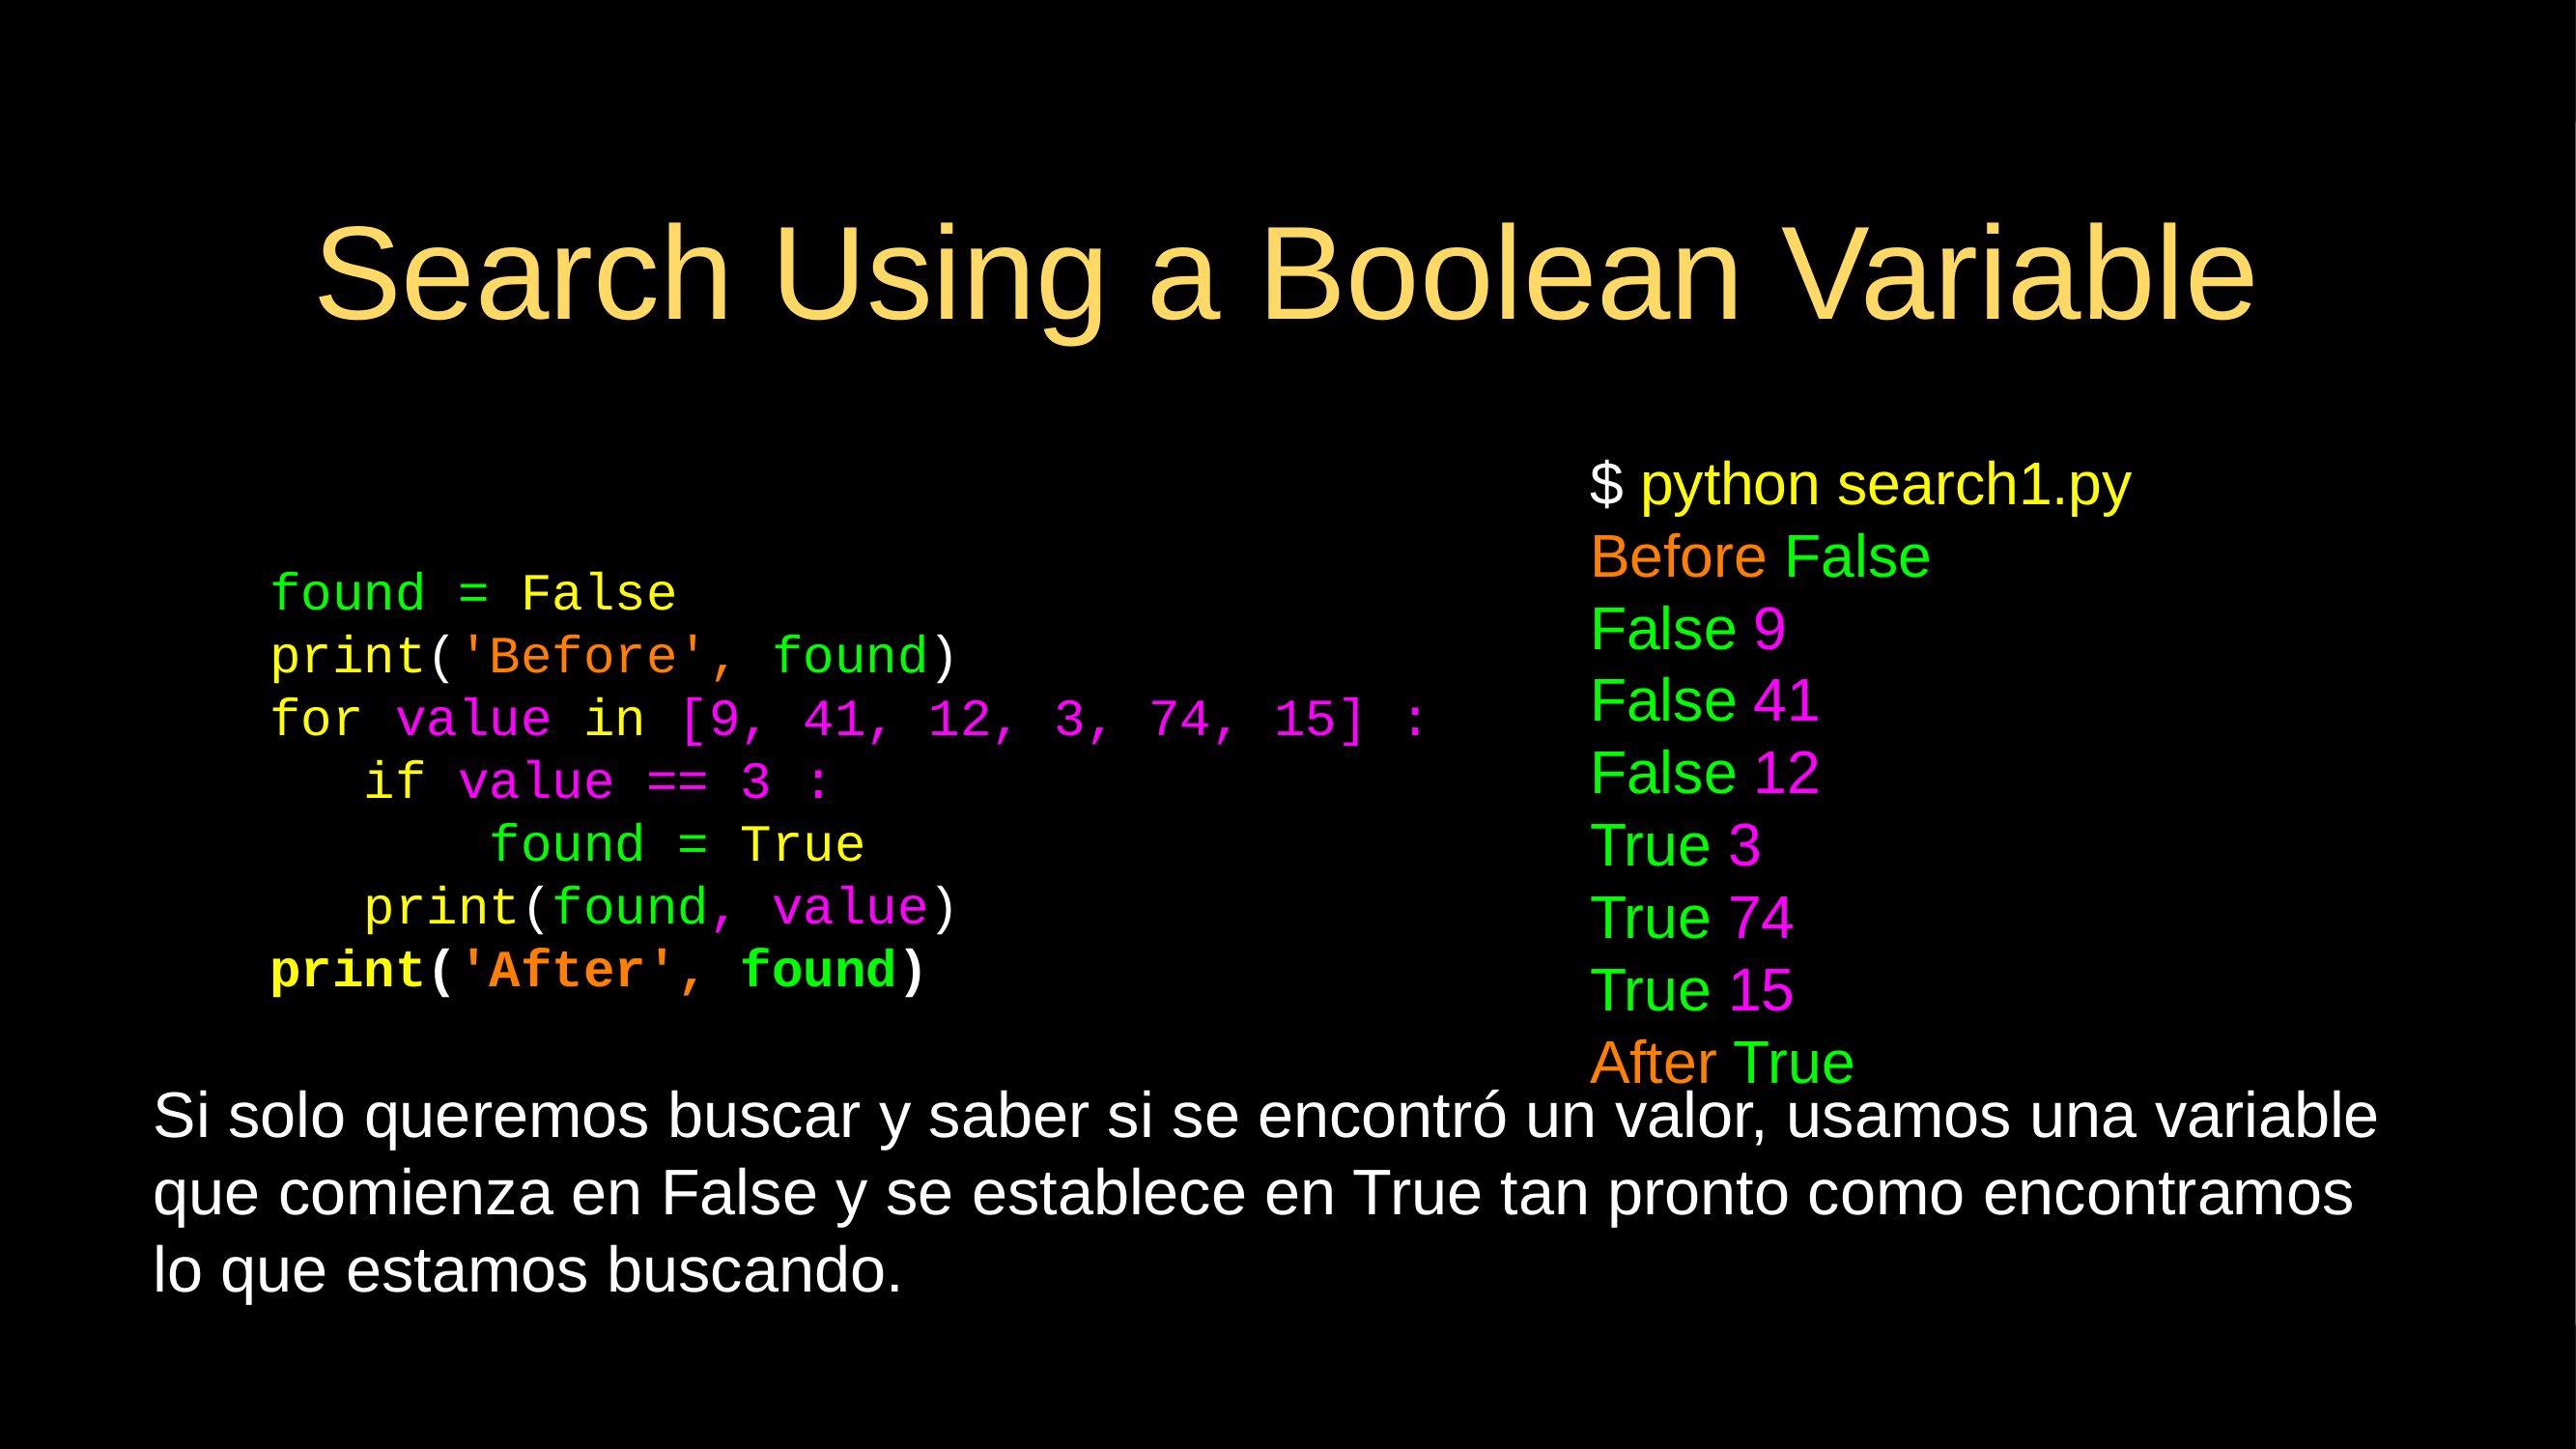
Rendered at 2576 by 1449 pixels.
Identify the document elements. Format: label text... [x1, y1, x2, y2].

title Search Using a Boolean Variable [183, 129, 2391, 403]
text_box $ python search1.py Before False False 9 False 41 False 12 True 3 True 74 True 15 After True [1590, 374, 2184, 1142]
text_box found = False print('Before', found) for value in [9, 41, 12, 3, 74, 15] : if value == 3 : found = True print(found, value) print('After', found) [269, 470, 1491, 1086]
text_box Si solo queremos buscar y saber si se encontró un valor, usamos una variable que comienza en False y se establece en True tan pronto como encontramos lo que estamos buscando. [153, 1142, 2391, 1324]
